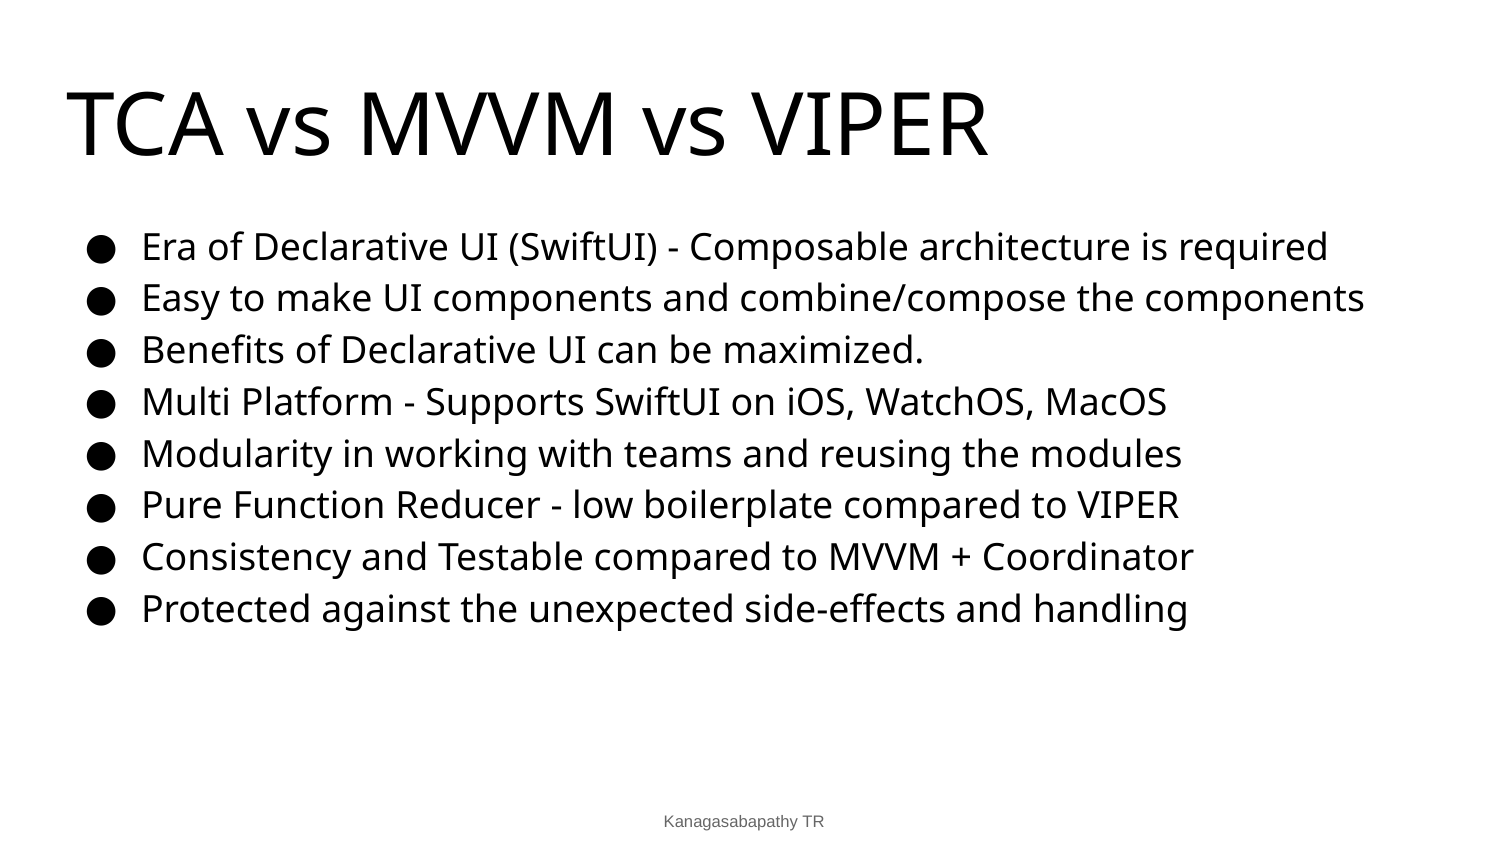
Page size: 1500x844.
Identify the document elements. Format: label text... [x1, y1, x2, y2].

list Era of Declarative UI (SwiftUI) - Composable architecture is required Easy to make UI components and combine/compose the components Benefits of Declarative UI can be maximized. Multi Platform - Supports SwiftUI on iOS, WatchOS, MacOS Modularity in working with teams and reusing the modules Pure Function Reducer - low boilerplate compared to VIPER Consistency and Testable compared to MVVM + Coordinator Protected against the unexpected side-effects and handling [51, 200, 1449, 706]
title TCA vs MVVM vs VIPER [51, 51, 1449, 189]
